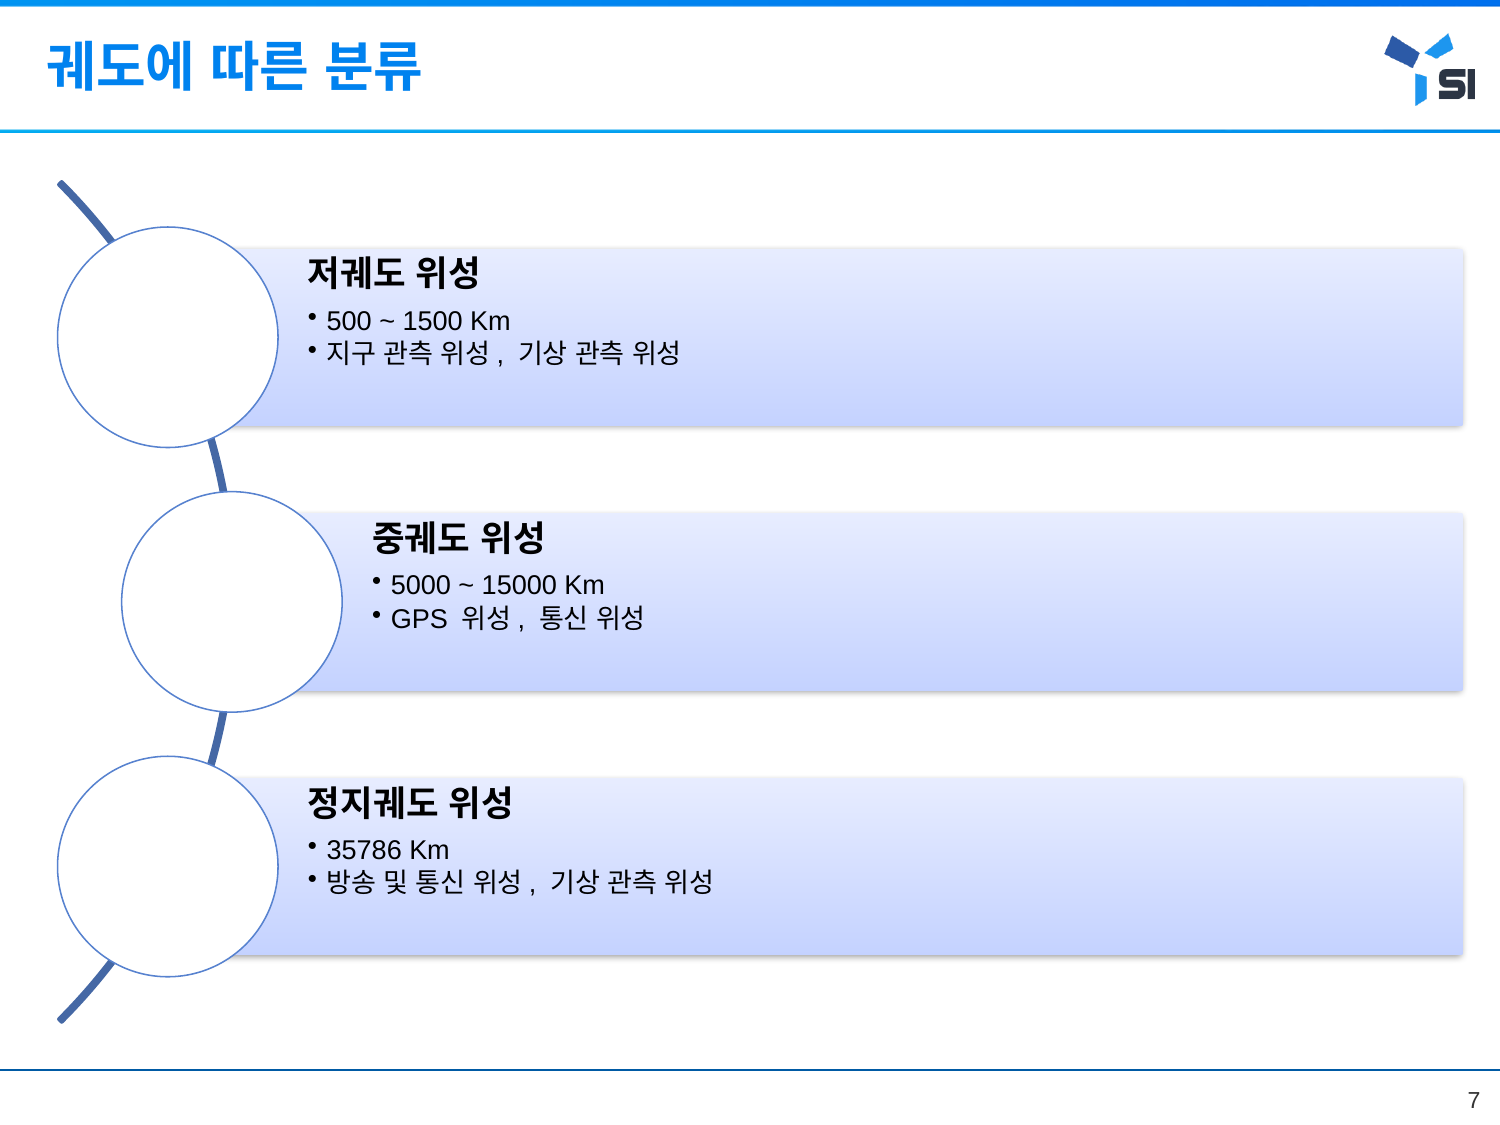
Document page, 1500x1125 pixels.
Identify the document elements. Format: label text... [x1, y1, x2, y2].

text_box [45, 160, 1475, 1044]
title 궤도에 따른 분류 [46, 32, 1360, 125]
picture [0, 0, 1500, 133]
